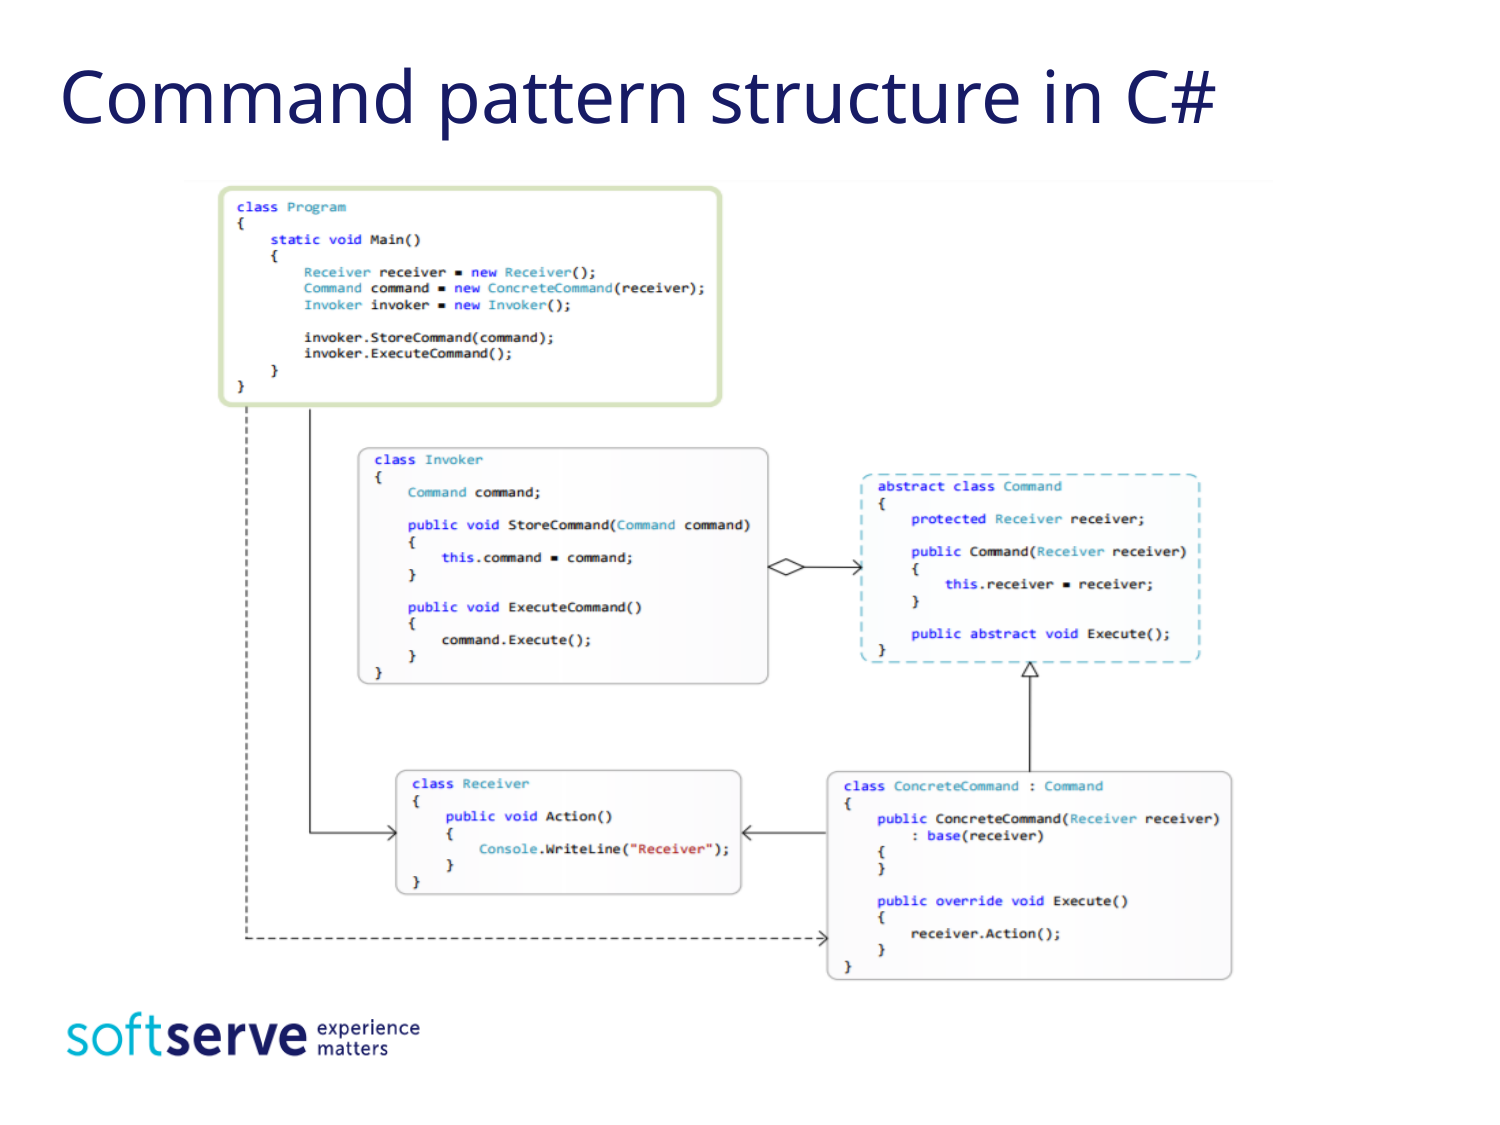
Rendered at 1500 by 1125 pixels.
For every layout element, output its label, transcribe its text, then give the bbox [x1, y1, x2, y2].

title Command pattern structure in C# [44, 56, 1468, 143]
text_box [184, 180, 1273, 986]
